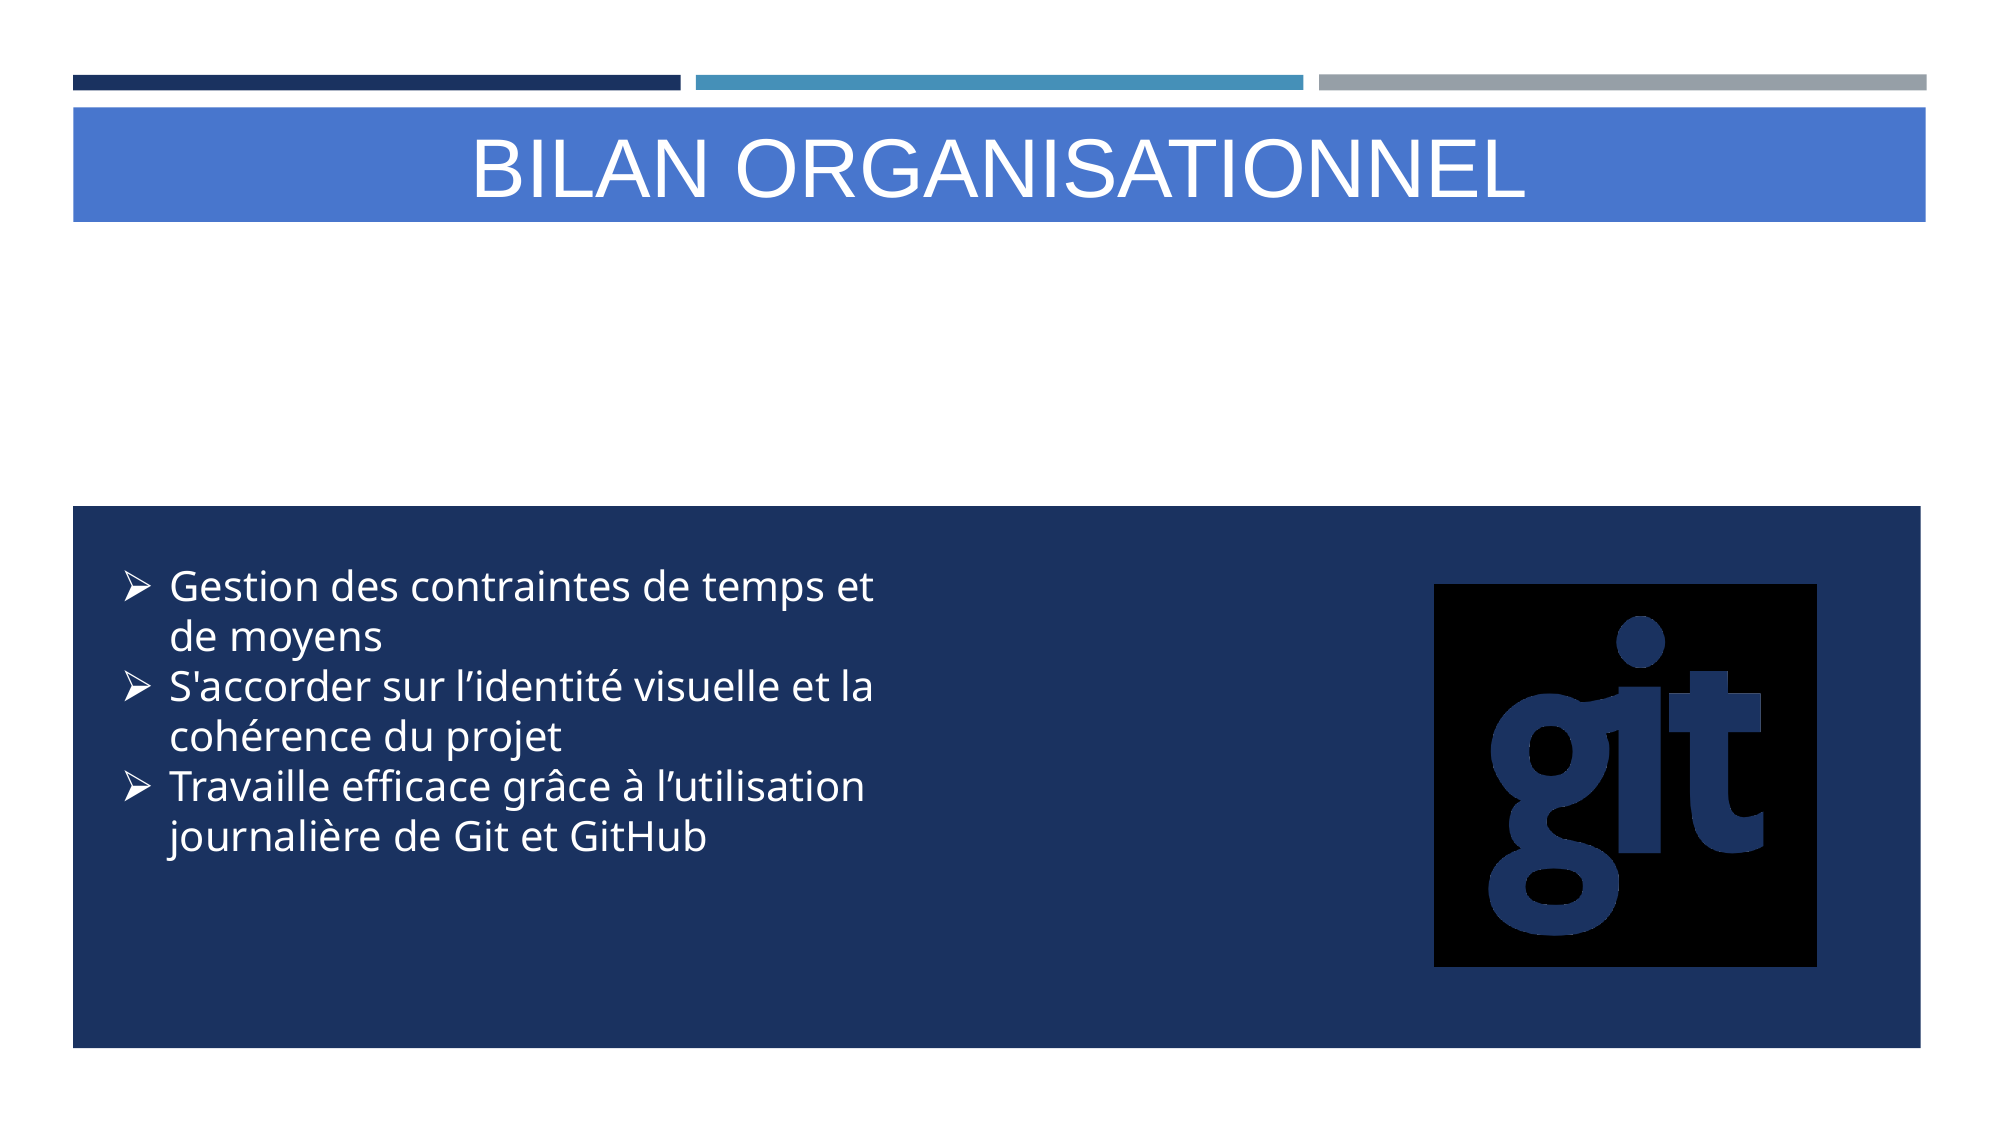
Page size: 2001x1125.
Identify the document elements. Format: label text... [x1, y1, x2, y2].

text_box Gestion des contraintes de temps et de moyens S'accorder sur l’identité visuelle et la cohérence du projet Travaille efficace grâce à l’utilisation journalière de Git et GitHub [107, 544, 944, 1125]
text_box BILAN ORGANISATIONNEL [73, 107, 1926, 222]
picture [1434, 584, 1818, 967]
